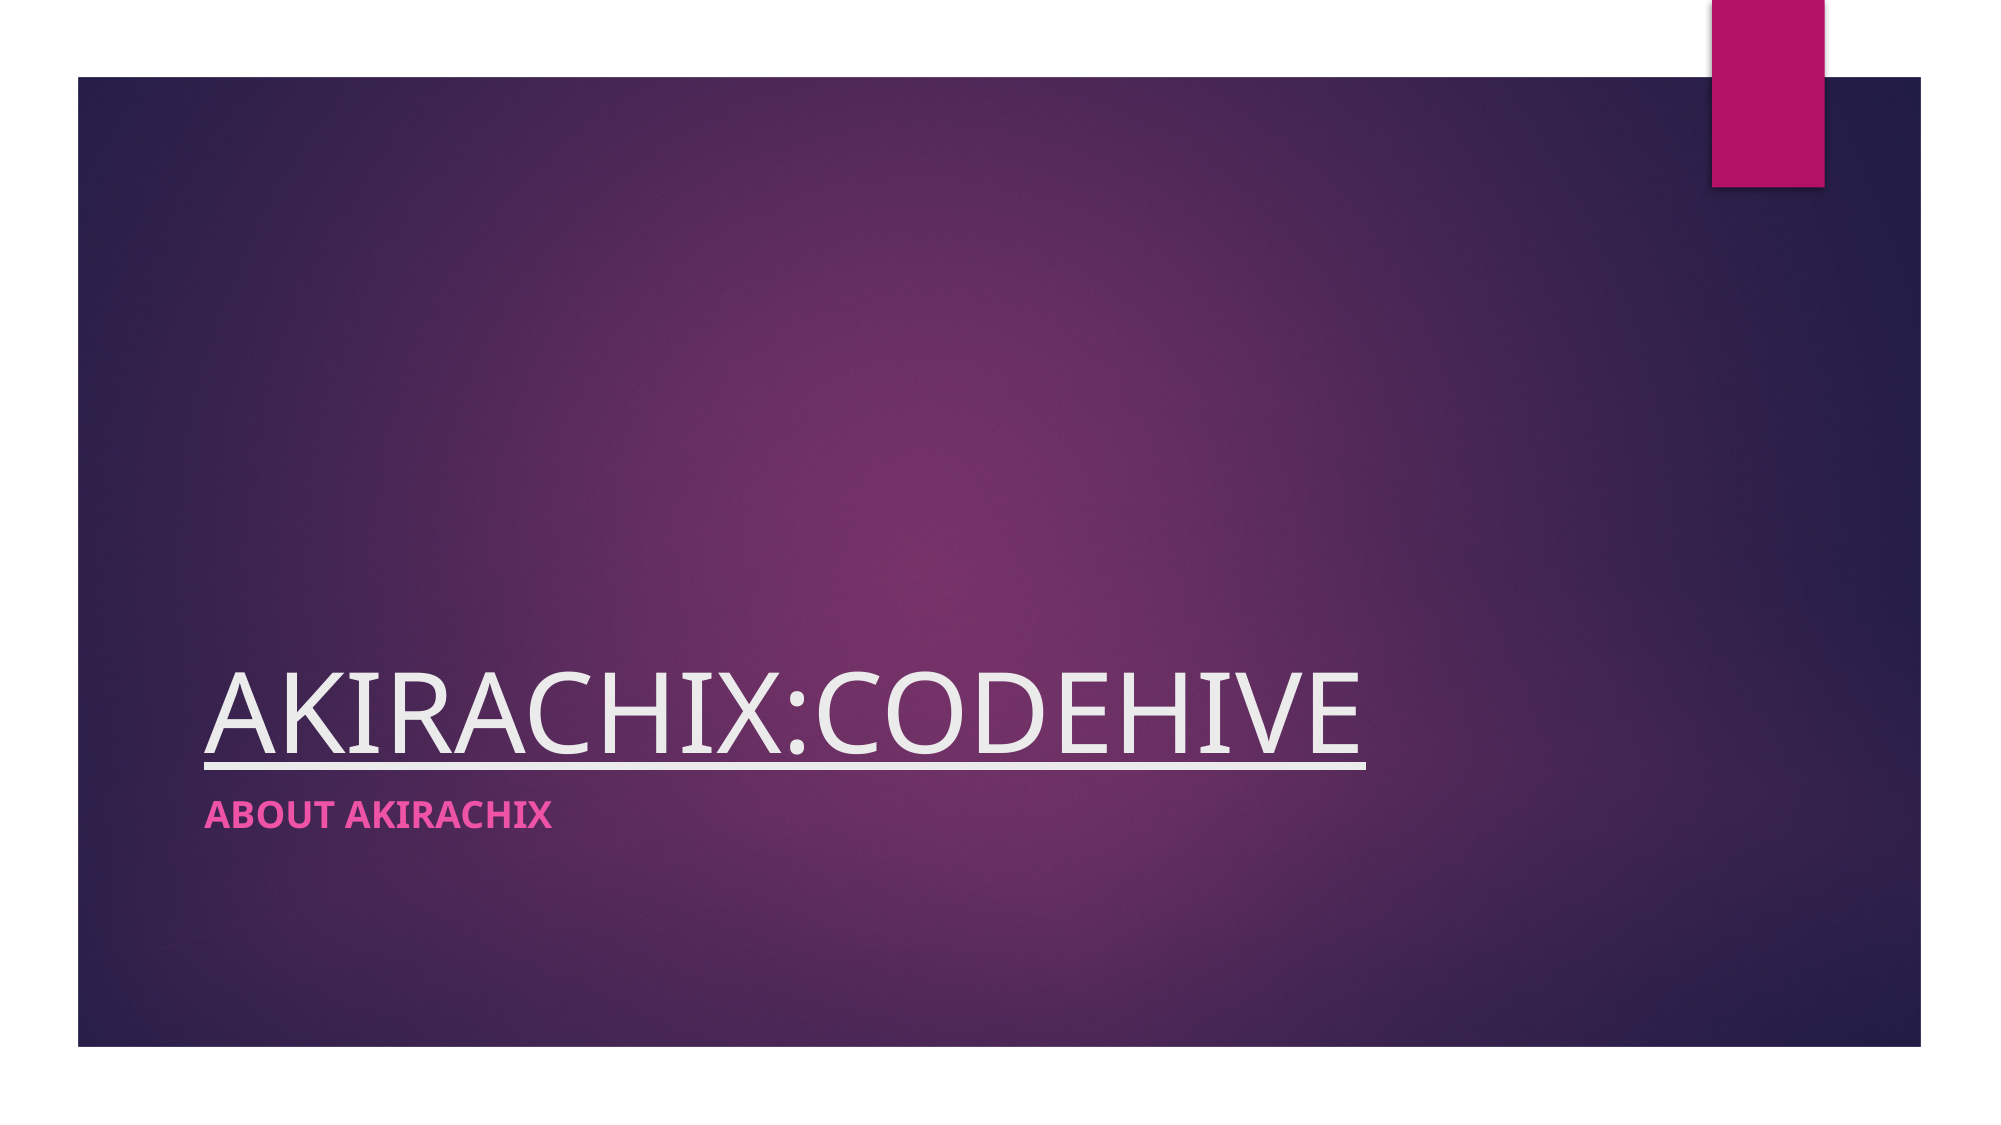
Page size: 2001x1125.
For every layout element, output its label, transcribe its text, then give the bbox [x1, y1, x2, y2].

title AKIRACHIX:CODEHIVE [189, 344, 1638, 783]
subtitle About akirachix [189, 783, 1638, 925]
